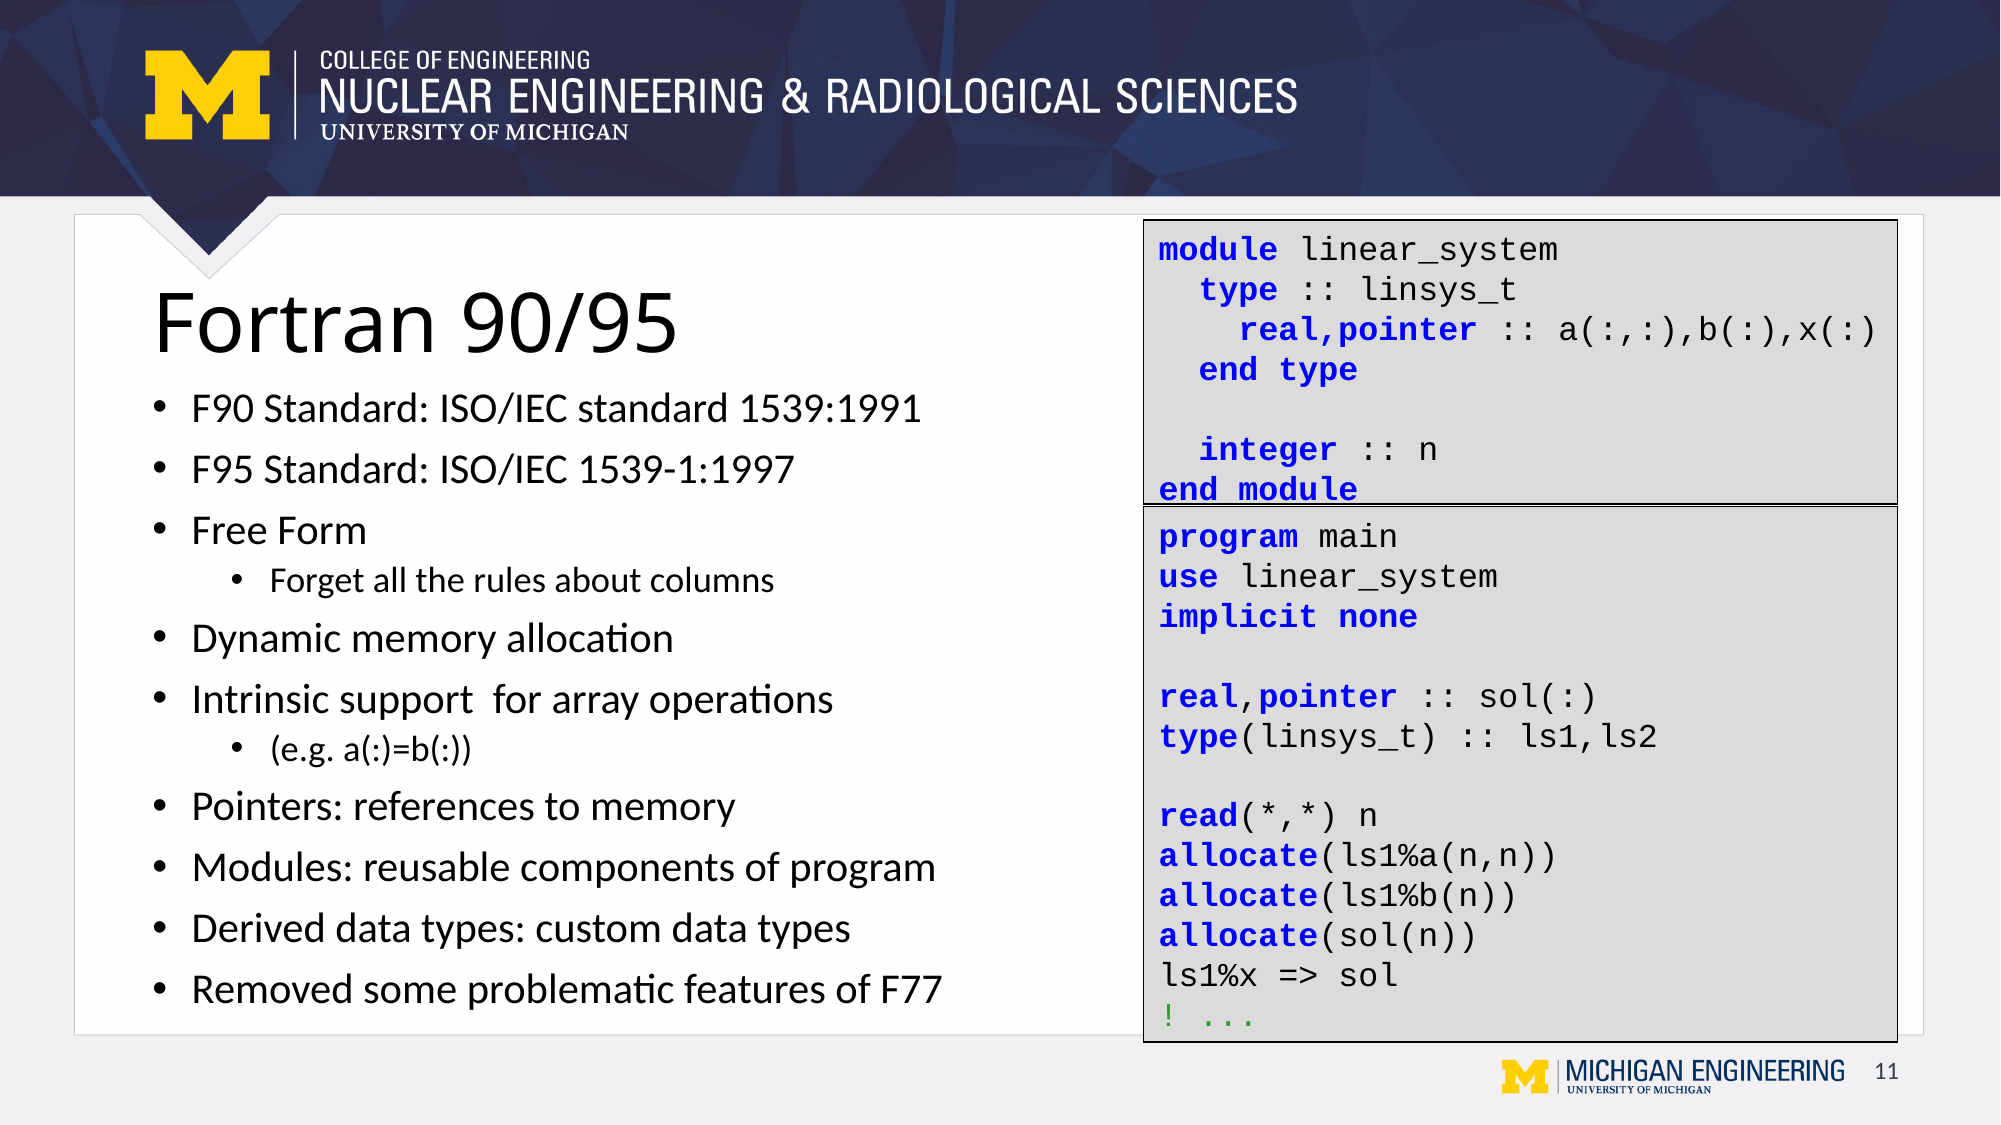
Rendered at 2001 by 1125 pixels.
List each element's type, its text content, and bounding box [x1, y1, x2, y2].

picture [0, 0, 2001, 1125]
title Fortran 90/95 [137, 273, 1143, 379]
text_box program main use linear_system implicit none real,pointer :: sol(:) type(linsys_t) :: ls1,ls2 read(*,*) n allocate(ls1%a(n,n)) allocate(ls1%b(n)) allocate(sol(n)) ls1%x => sol ! ... [1143, 506, 1899, 1043]
list F90 Standard: ISO/IEC standard 1539:1991 F95 Standard: ISO/IEC 1539-1:1997 Free Form Forget all the rules about columns Dynamic memory allocation Intrinsic support for array operations (e.g. a(:)=b(:)) Pointers: references to memory Modules: reusable components of program Derived data types: custom data types Removed some problematic features of F77 [137, 378, 988, 1034]
text_box module linear_system type :: linsys_t real,pointer :: a(:,:),b(:),x(:) end type integer :: n end module [1143, 219, 1899, 505]
